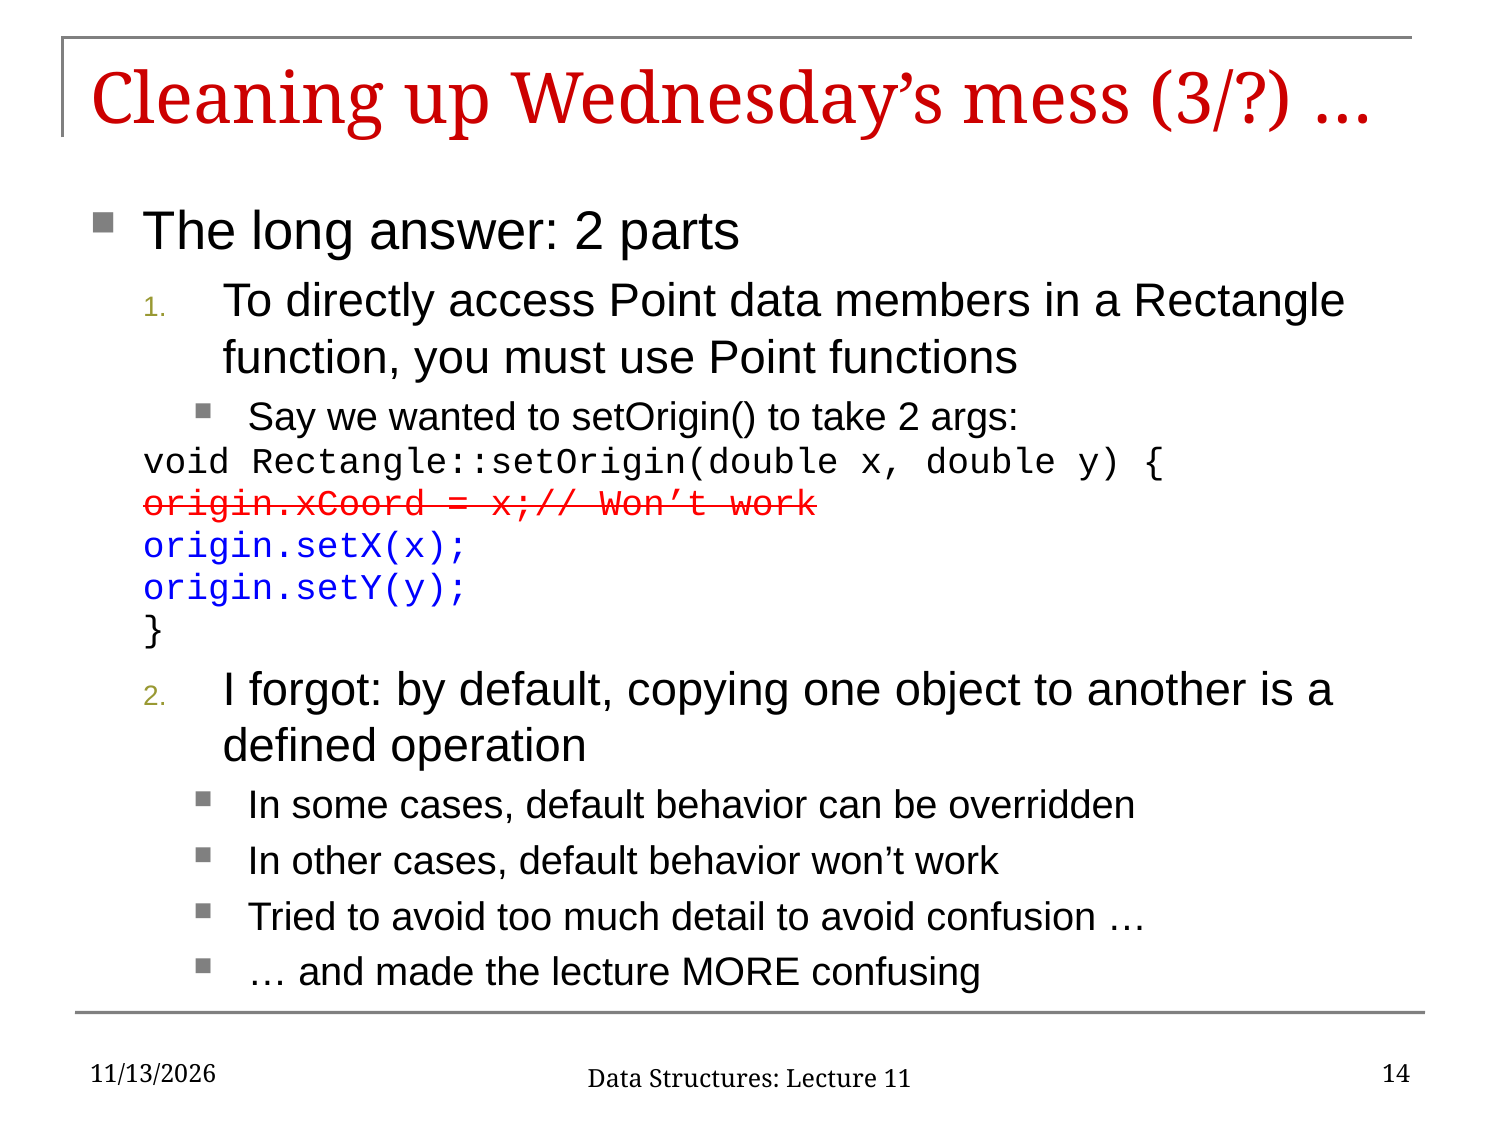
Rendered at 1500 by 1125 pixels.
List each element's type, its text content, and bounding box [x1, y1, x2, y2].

title Cleaning up Wednesday’s mess (3/?) … [75, 45, 1425, 163]
slide_number 14 [1074, 1023, 1426, 1100]
list The long answer: 2 parts To directly access Point data members in a Rectangle function, you must use Point functions Say we wanted to setOrigin() to take 2 args: void Rectangle::setOrigin(double x, double y) { origin.xCoord = x; // Won’t work origin.setX(x); origin.setY(y); } I forgot: by default, copying one object to another is a defined operation In some cases, default behavior can be overridden In other cases, default behavior won’t work Tried to avoid too much detail to avoid confusion … … and made the lecture MORE confusing [75, 187, 1425, 1006]
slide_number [74, 1023, 426, 1100]
footer Data Structures: Lecture 11 [512, 1024, 988, 1101]
